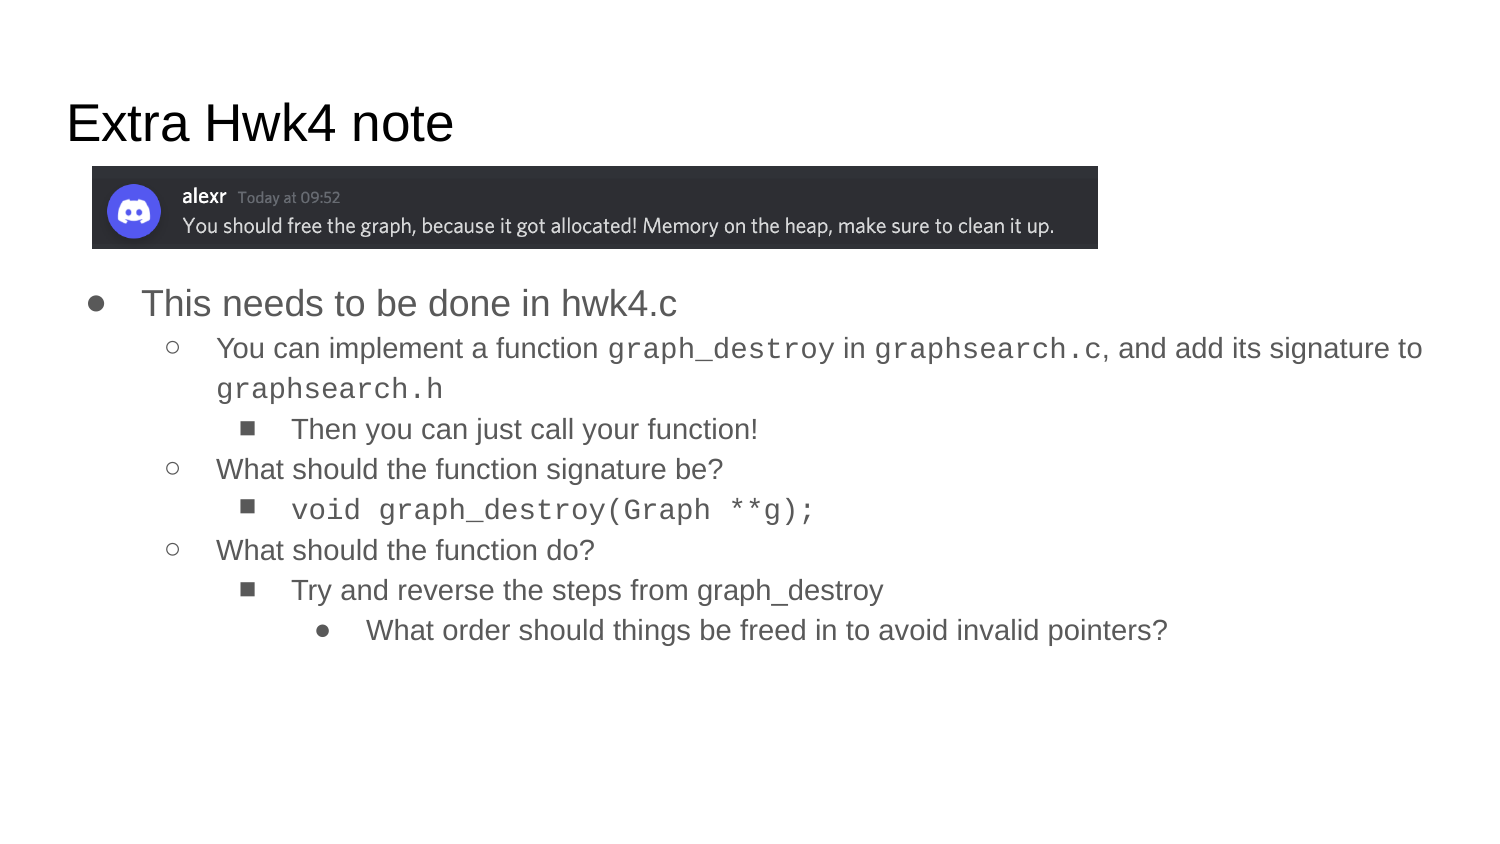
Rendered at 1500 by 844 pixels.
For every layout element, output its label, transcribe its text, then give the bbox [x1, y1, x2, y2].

picture [92, 166, 1098, 249]
title Extra Hwk4 note [51, 72, 1449, 167]
list This needs to be done in hwk4.c You can implement a function graph_destroy in graphsearch.c, and add its signature to graphsearch.h Then you can just call your function! What should the function signature be? void graph_destroy(Graph **g); What should the function do? Try and reverse the steps from graph_destroy What order should things be freed in to avoid invalid pointers? [51, 257, 1449, 750]
